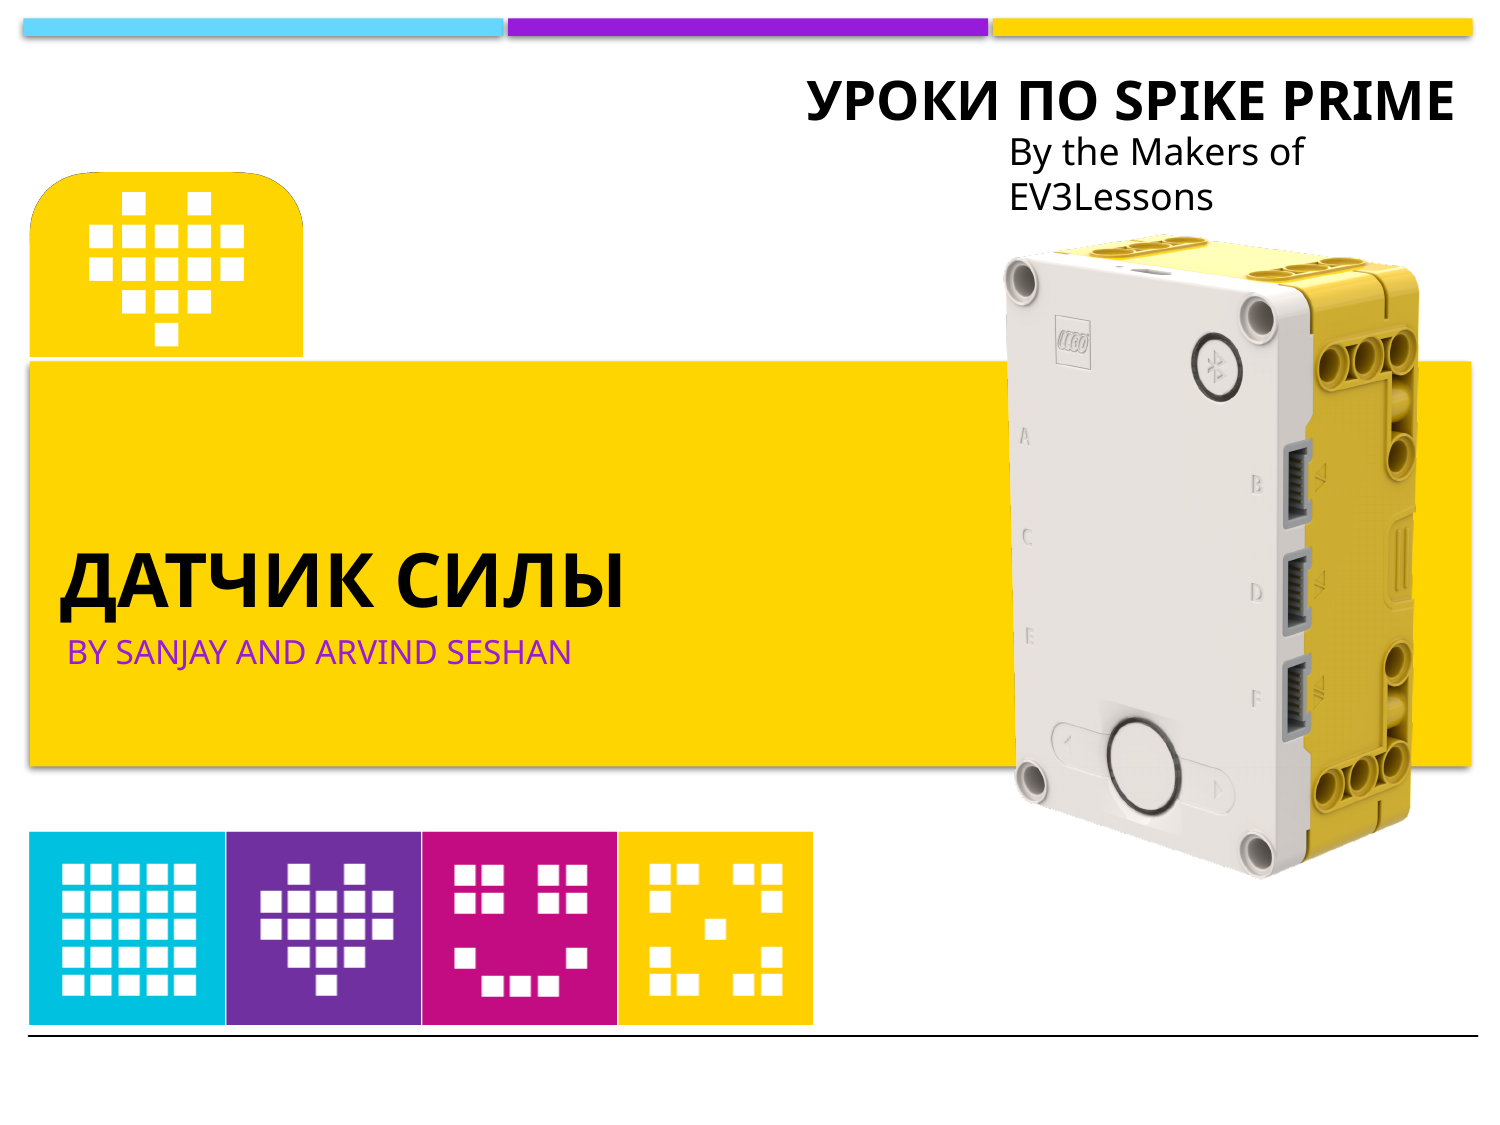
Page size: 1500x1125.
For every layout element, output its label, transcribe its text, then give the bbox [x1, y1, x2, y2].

picture [993, 271, 1433, 890]
picture [29, 830, 813, 1025]
text_box By the Makers of EV3Lessons [993, 120, 1472, 271]
text_box By sanjay and Arvind Seshan [51, 623, 994, 721]
picture [29, 172, 304, 357]
title ДАТЧИК СИЛЫ [45, 443, 1000, 690]
